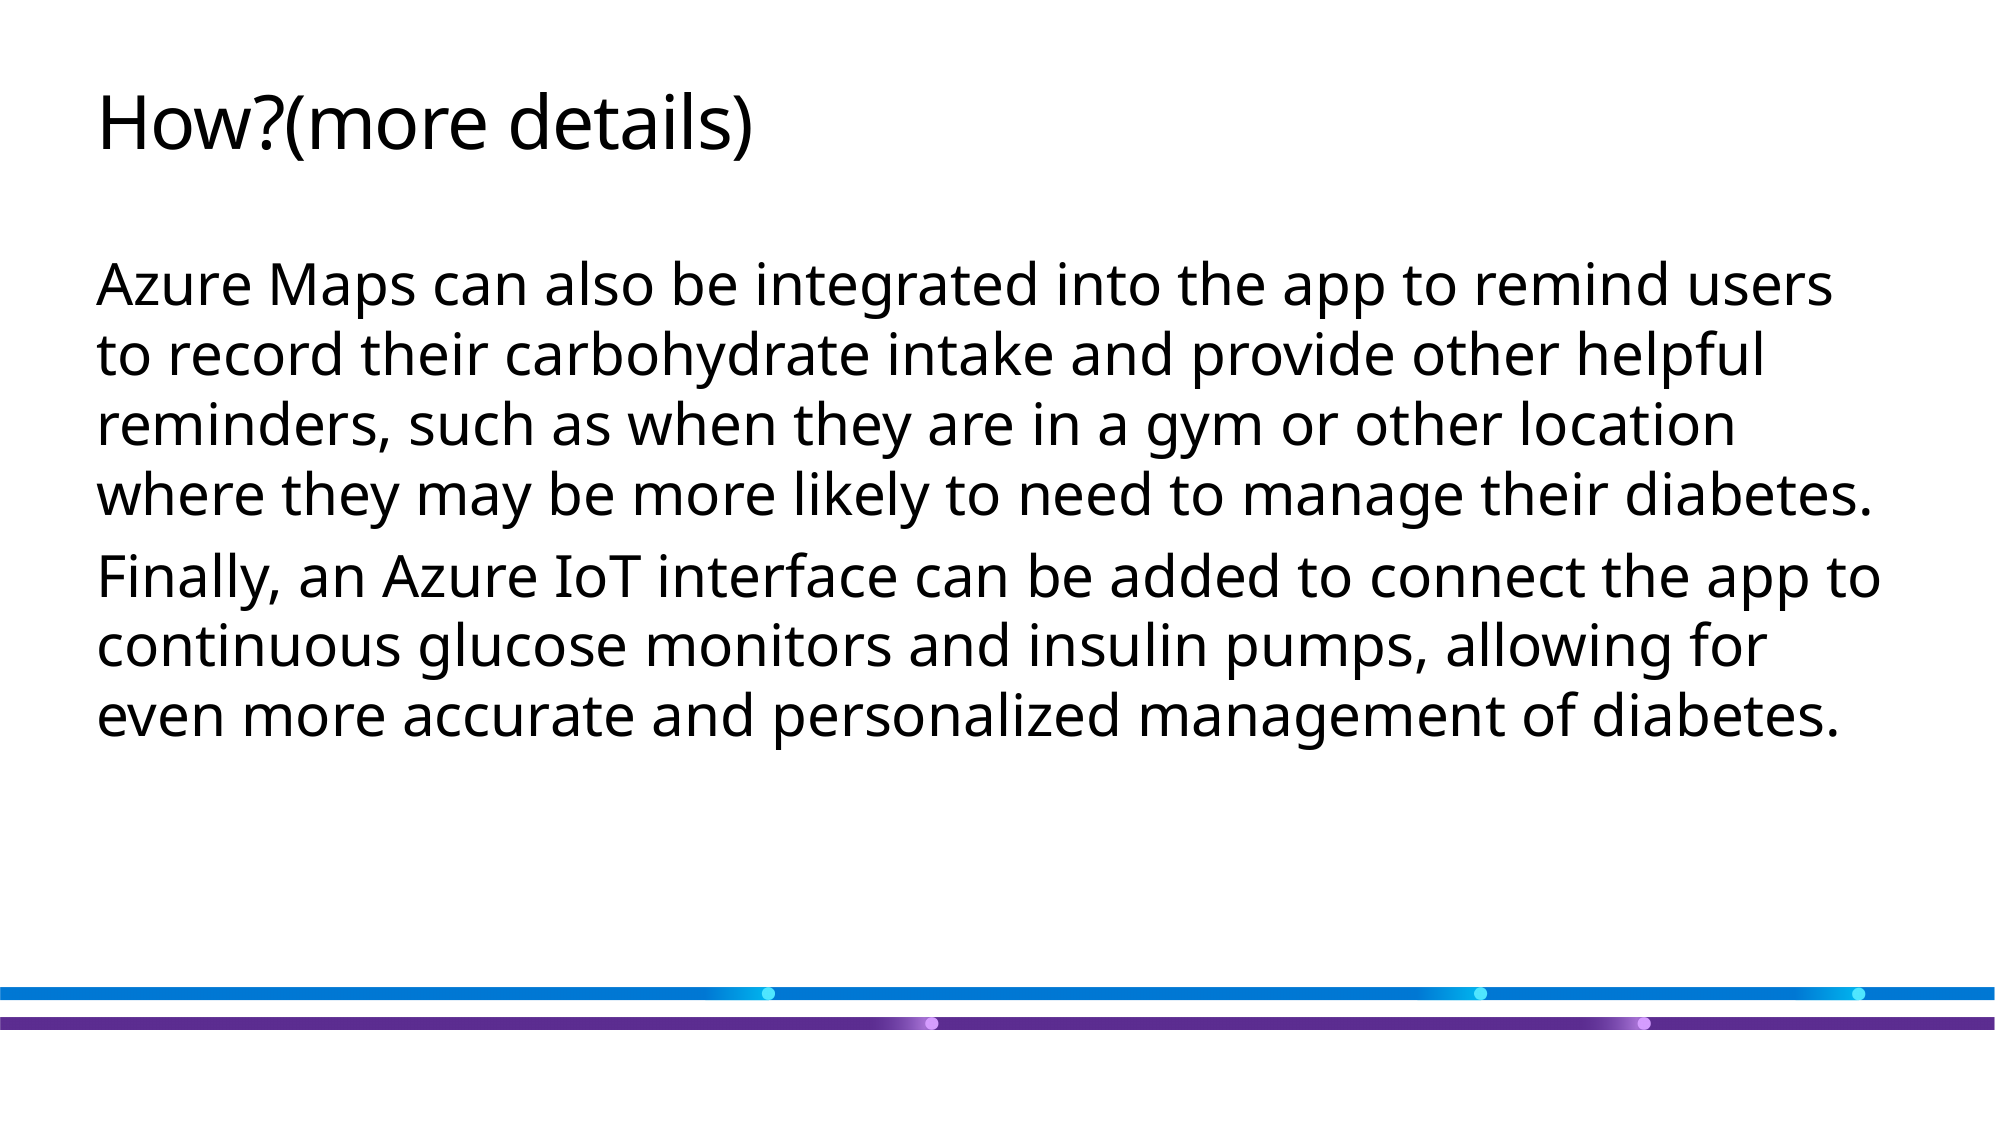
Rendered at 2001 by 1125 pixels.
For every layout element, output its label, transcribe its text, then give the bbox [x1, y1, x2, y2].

title How?(more details) [96, 75, 1904, 166]
list Azure Maps can also be integrated into the app to remind users to record their carbohydrate intake and provide other helpful reminders, such as when they are in a gym or other location where they may be more likely to need to manage their diabetes. Finally, an Azure IoT interface can be added to connect the app to continuous glucose monitors and insulin pumps, allowing for even more accurate and personalized management of diabetes. [96, 247, 1904, 756]
picture [0, 987, 2000, 1030]
